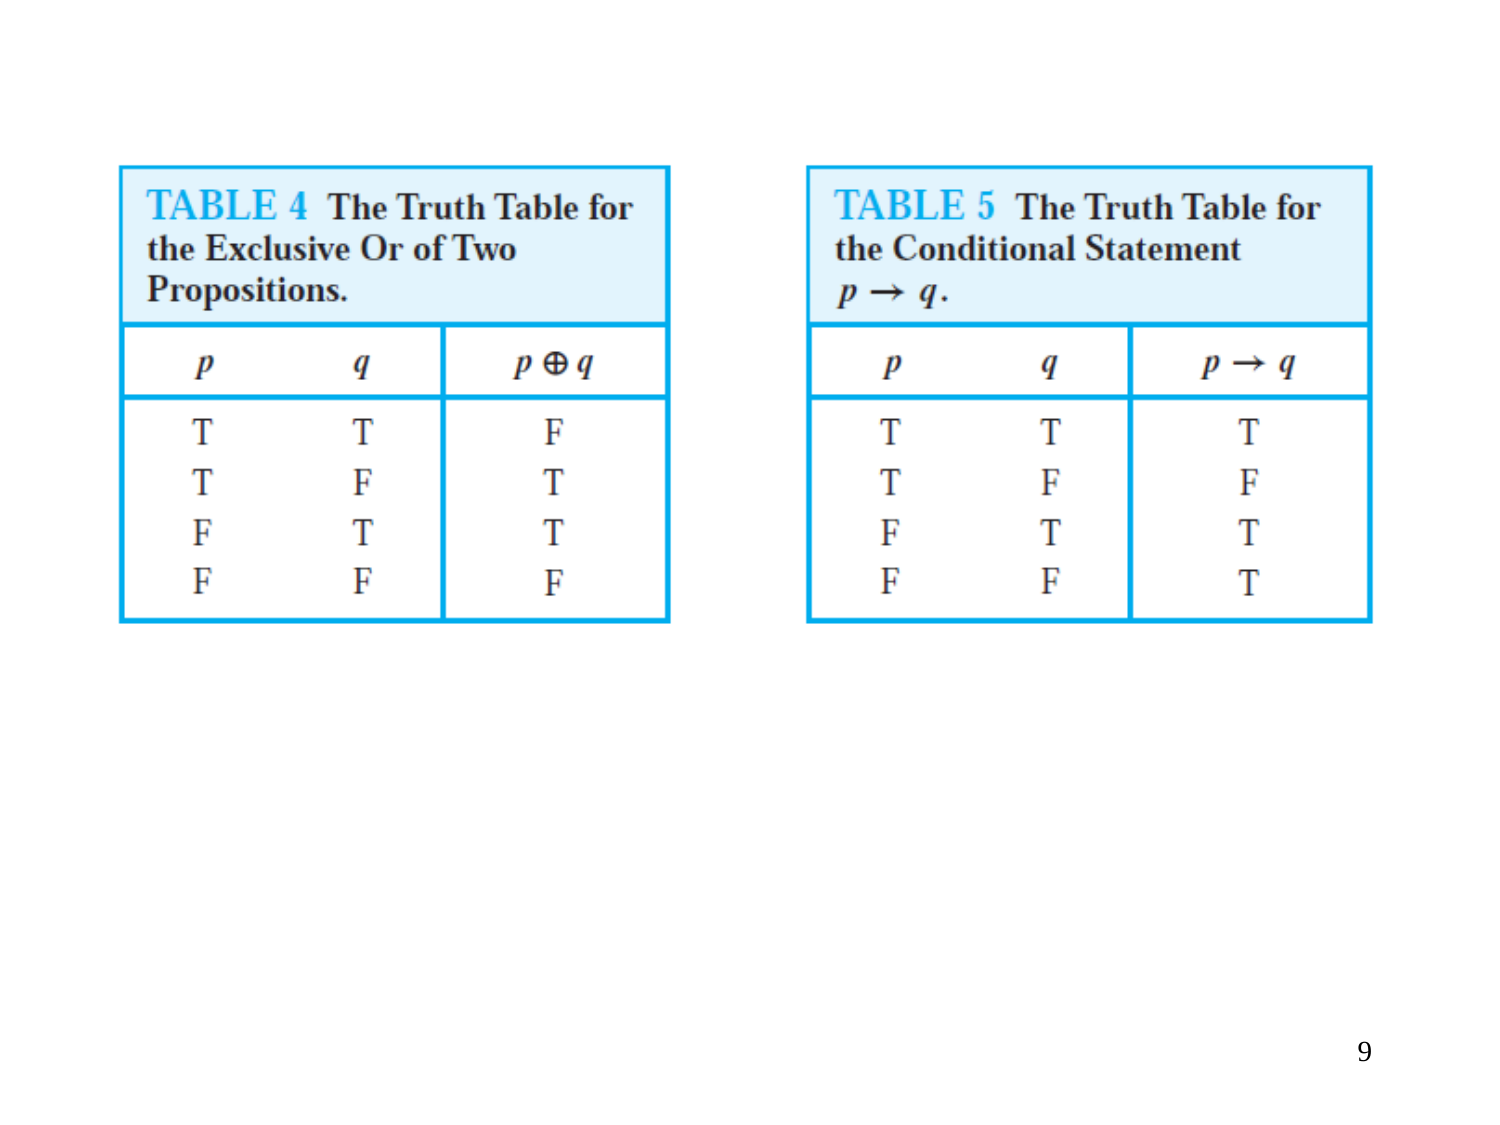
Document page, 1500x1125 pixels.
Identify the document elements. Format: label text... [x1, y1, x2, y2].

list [99, 149, 1388, 637]
slide_number 9 [1074, 1024, 1388, 1101]
